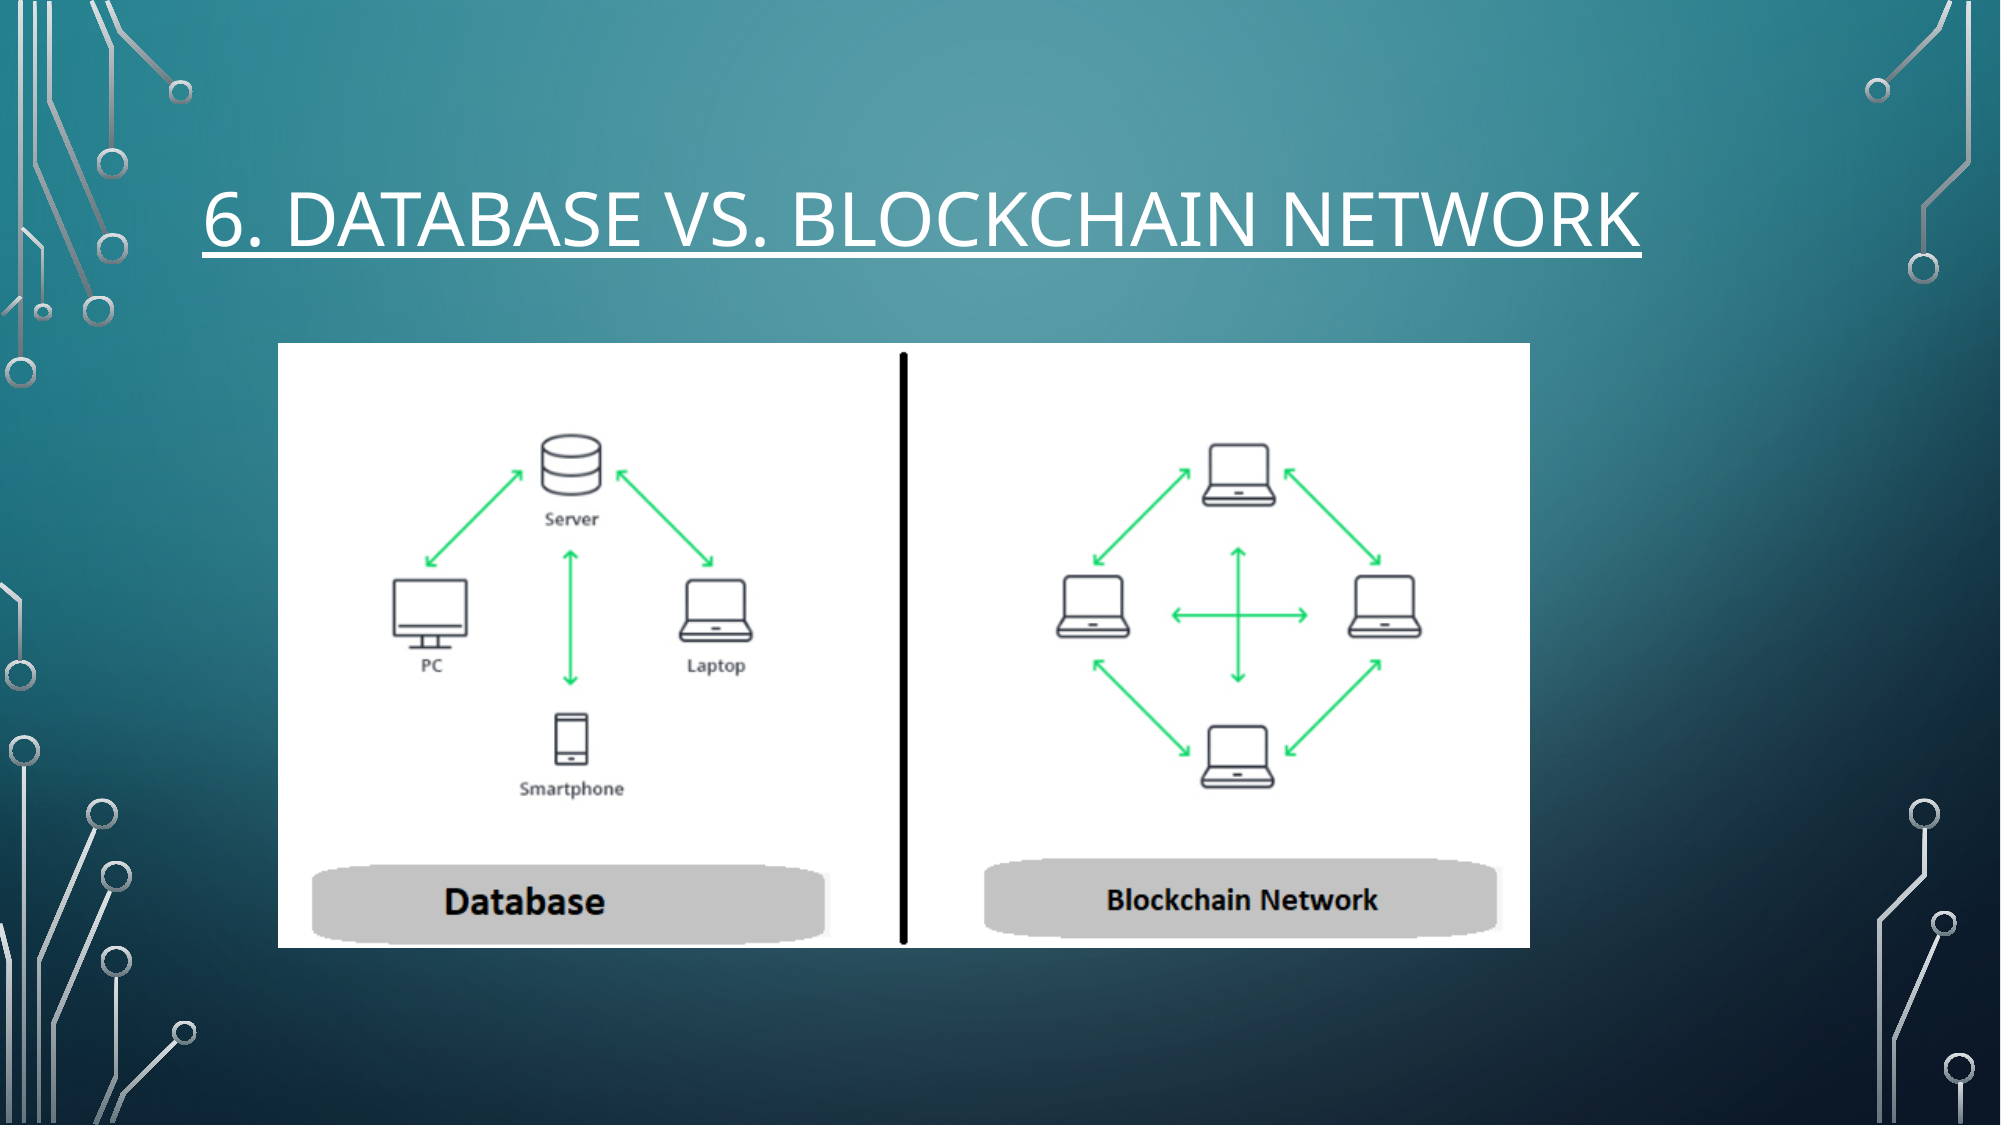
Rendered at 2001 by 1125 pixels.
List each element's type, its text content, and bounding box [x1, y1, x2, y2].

picture [278, 343, 1531, 948]
title 6. Database vs. Blockchain Network [187, 101, 1813, 344]
